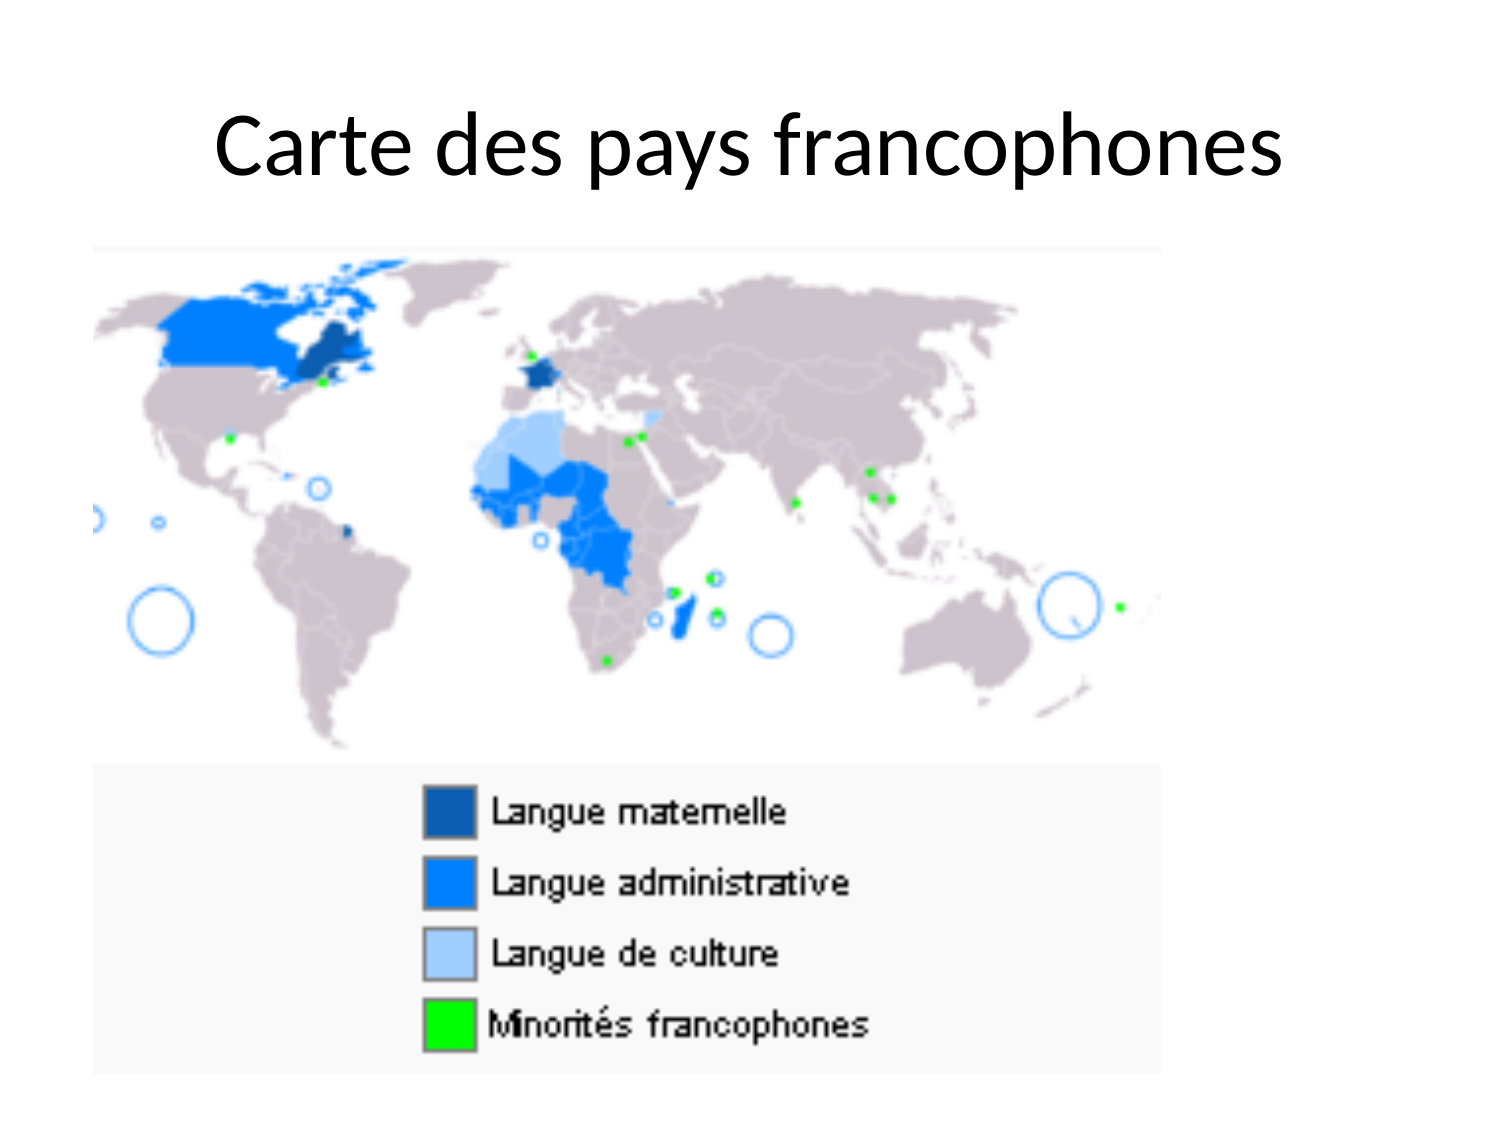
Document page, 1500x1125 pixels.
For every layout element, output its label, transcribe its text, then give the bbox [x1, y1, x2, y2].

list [93, 246, 1161, 1074]
title Carte des pays francophones [75, 45, 1425, 233]
